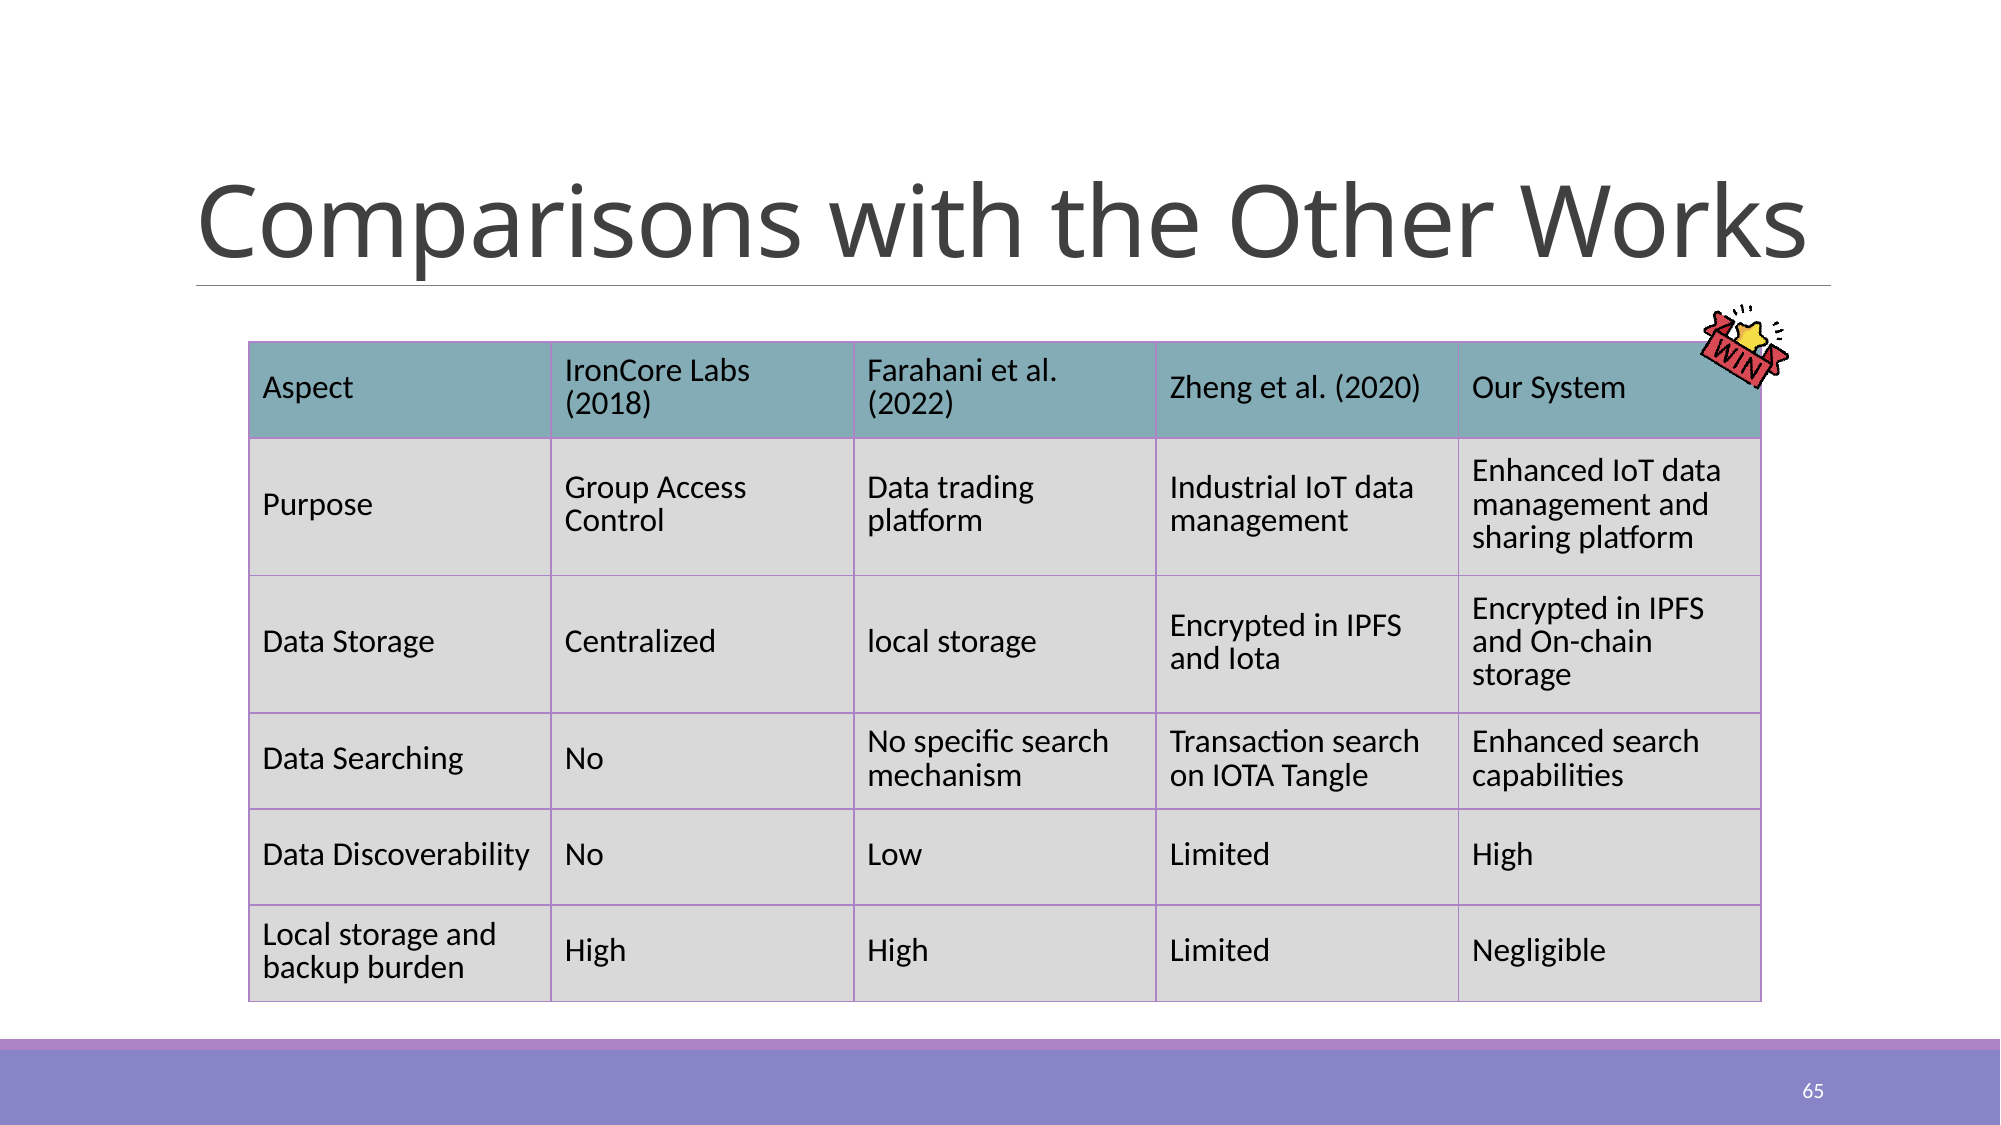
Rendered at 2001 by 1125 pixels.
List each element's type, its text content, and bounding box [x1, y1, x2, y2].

table_cell local storage [855, 576, 1155, 712]
table_header Our System [1459, 343, 1760, 437]
table_cell Limited [1157, 810, 1458, 904]
table_cell Limited [1157, 906, 1458, 1001]
table_header IronCore Labs (2018) [552, 343, 853, 437]
table_cell Industrial IoT data management [1157, 439, 1458, 575]
table_cell High [855, 906, 1155, 1001]
table_cell Purpose [250, 439, 550, 575]
table_cell Transaction search on IOTA Tangle [1157, 714, 1458, 808]
table_cell Enhanced search capabilities [1459, 714, 1760, 808]
table_cell Enhanced IoT data management and sharing platform [1459, 439, 1760, 575]
title Comparisons with the Other Works [180, 47, 1830, 285]
table_cell Data Storage [250, 576, 550, 712]
table_cell Low [855, 810, 1155, 904]
table_cell Centralized [552, 576, 853, 712]
picture [1687, 283, 1806, 402]
table_cell Data Discoverability [250, 810, 550, 904]
table_cell High [1459, 810, 1760, 904]
table_cell Local storage and backup burden [250, 906, 550, 1001]
table_cell No [552, 810, 853, 904]
table_cell Data Searching [250, 714, 550, 808]
table_cell No [552, 714, 853, 808]
table_cell No specific search mechanism [855, 714, 1155, 808]
table_header Aspect [250, 343, 550, 437]
table_header Farahani et al. (2022) [855, 343, 1155, 437]
table_cell Group Access Control [552, 439, 853, 575]
table_cell Data trading platform [855, 439, 1155, 575]
table_cell Encrypted in IPFS and On-chain storage [1459, 576, 1760, 712]
table_cell Negligible [1459, 906, 1760, 1001]
table_cell High [552, 906, 853, 1001]
table_header Zheng et al. (2020) [1157, 343, 1458, 437]
table_cell Encrypted in IPFS and Iota [1157, 576, 1458, 712]
slide_number 65 [1624, 1059, 1840, 1120]
